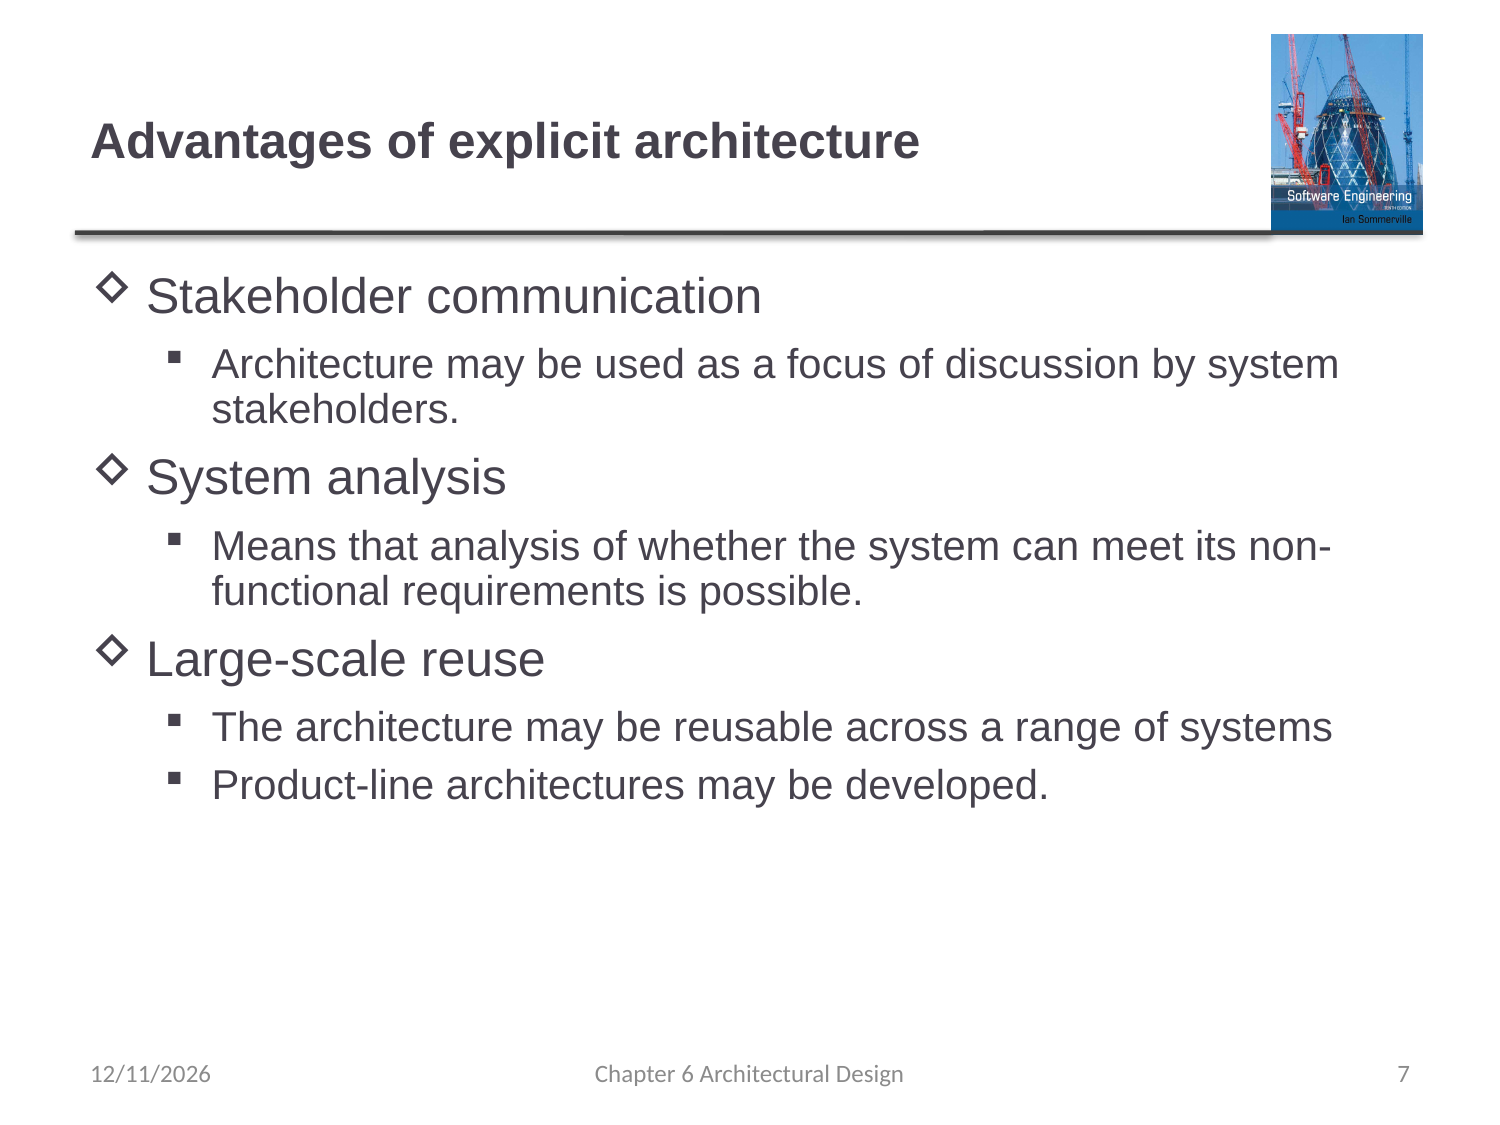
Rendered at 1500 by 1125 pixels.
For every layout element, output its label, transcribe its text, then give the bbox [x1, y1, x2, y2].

slide_number 7 [1074, 1042, 1425, 1103]
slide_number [75, 1042, 425, 1103]
picture [1271, 34, 1423, 230]
footer Chapter 6 Architectural Design [512, 1042, 988, 1103]
title Advantages of explicit architecture [74, 44, 1272, 233]
list Stakeholder communication Architecture may be used as a focus of discussion by system stakeholders. System analysis Means that analysis of whether the system can meet its non-functional requirements is possible. Large-scale reuse The architecture may be reusable across a range of systems Product-line architectures may be developed. [75, 262, 1425, 1005]
